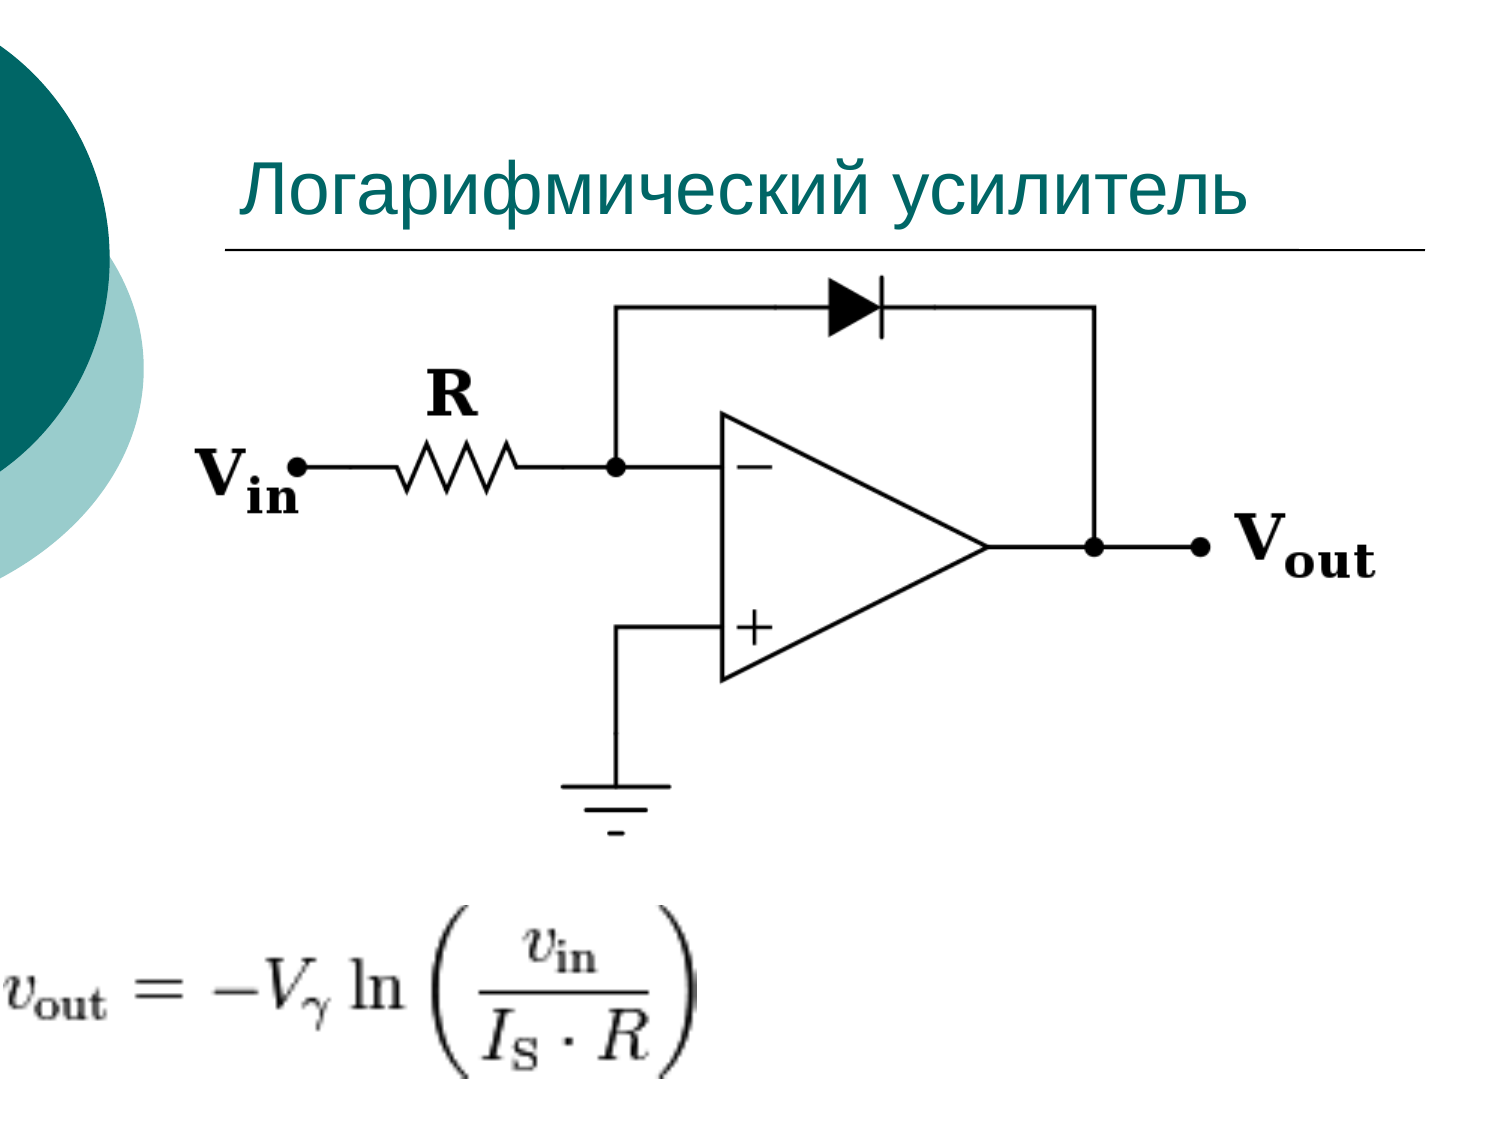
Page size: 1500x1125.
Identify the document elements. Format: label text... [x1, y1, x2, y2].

picture [3, 904, 697, 1079]
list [182, 255, 1383, 856]
title Логарифмический усилитель [224, 49, 1425, 237]
